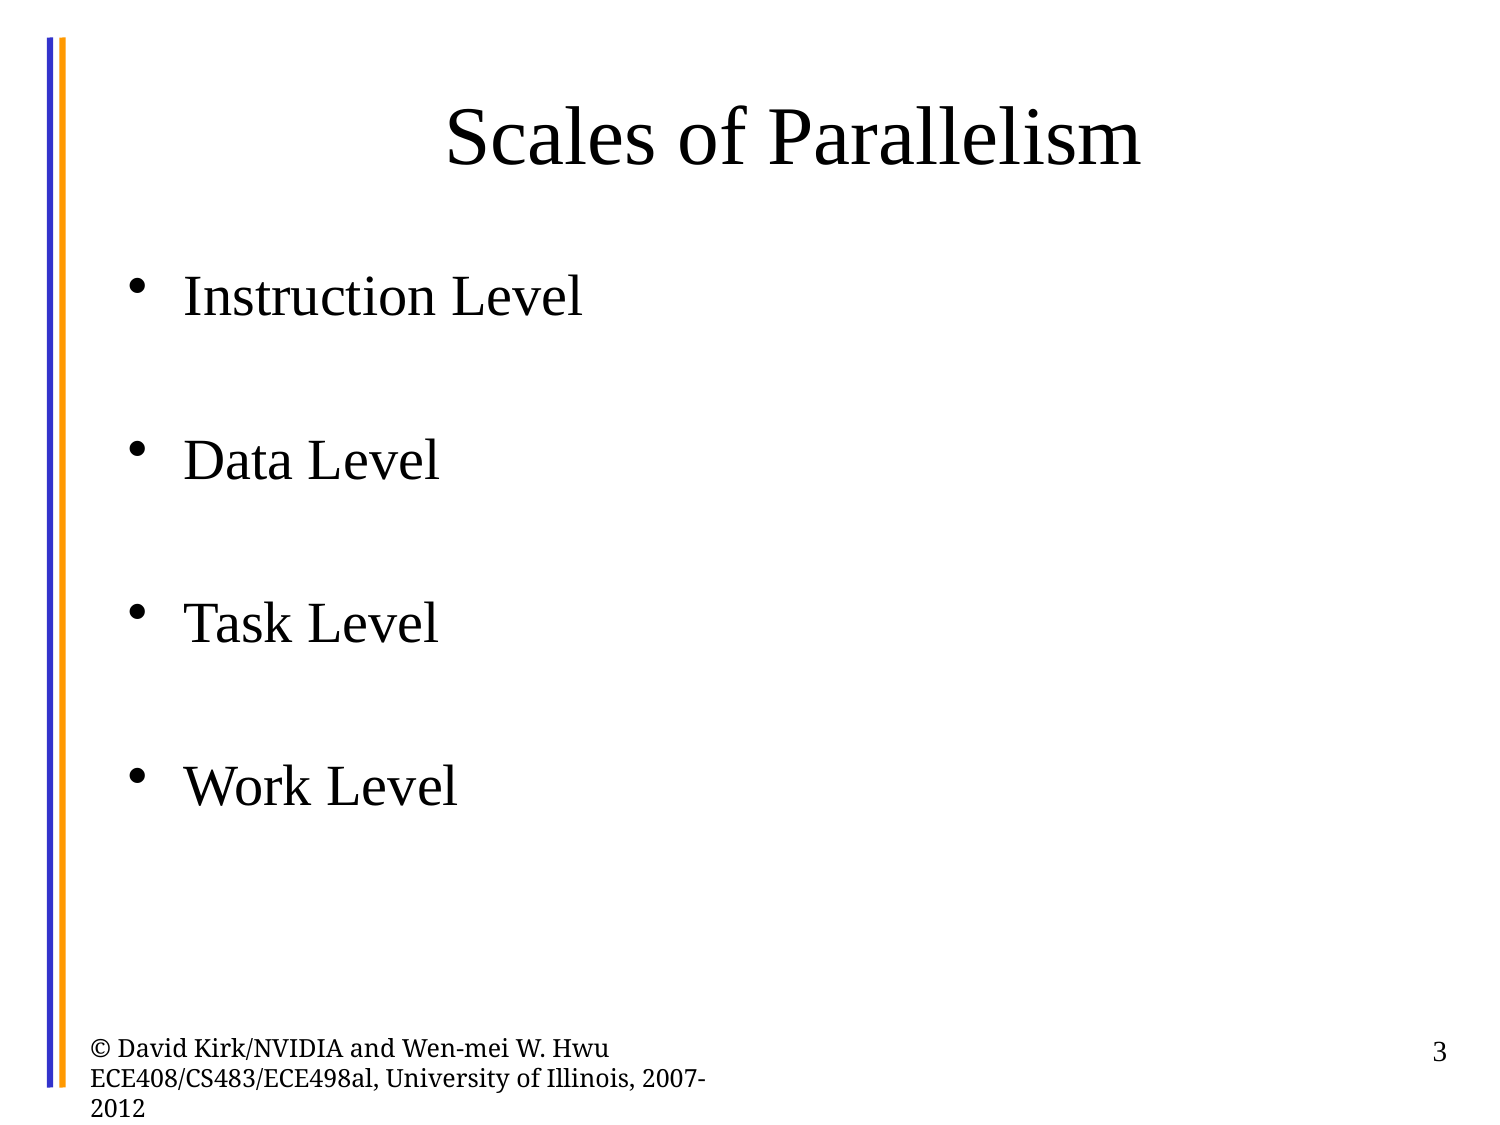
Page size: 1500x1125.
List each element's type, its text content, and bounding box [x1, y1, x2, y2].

slide_number 3 [1149, 1024, 1463, 1101]
title Scales of Parallelism [112, 37, 1475, 225]
footer © David Kirk/NVIDIA and Wen-mei W. Hwu ECE408/CS483/ECE498al, University of Illinois, 2007-2012 [74, 1024, 726, 1101]
list Instruction Level Data Level Task Level Work Level [112, 249, 1475, 1000]
